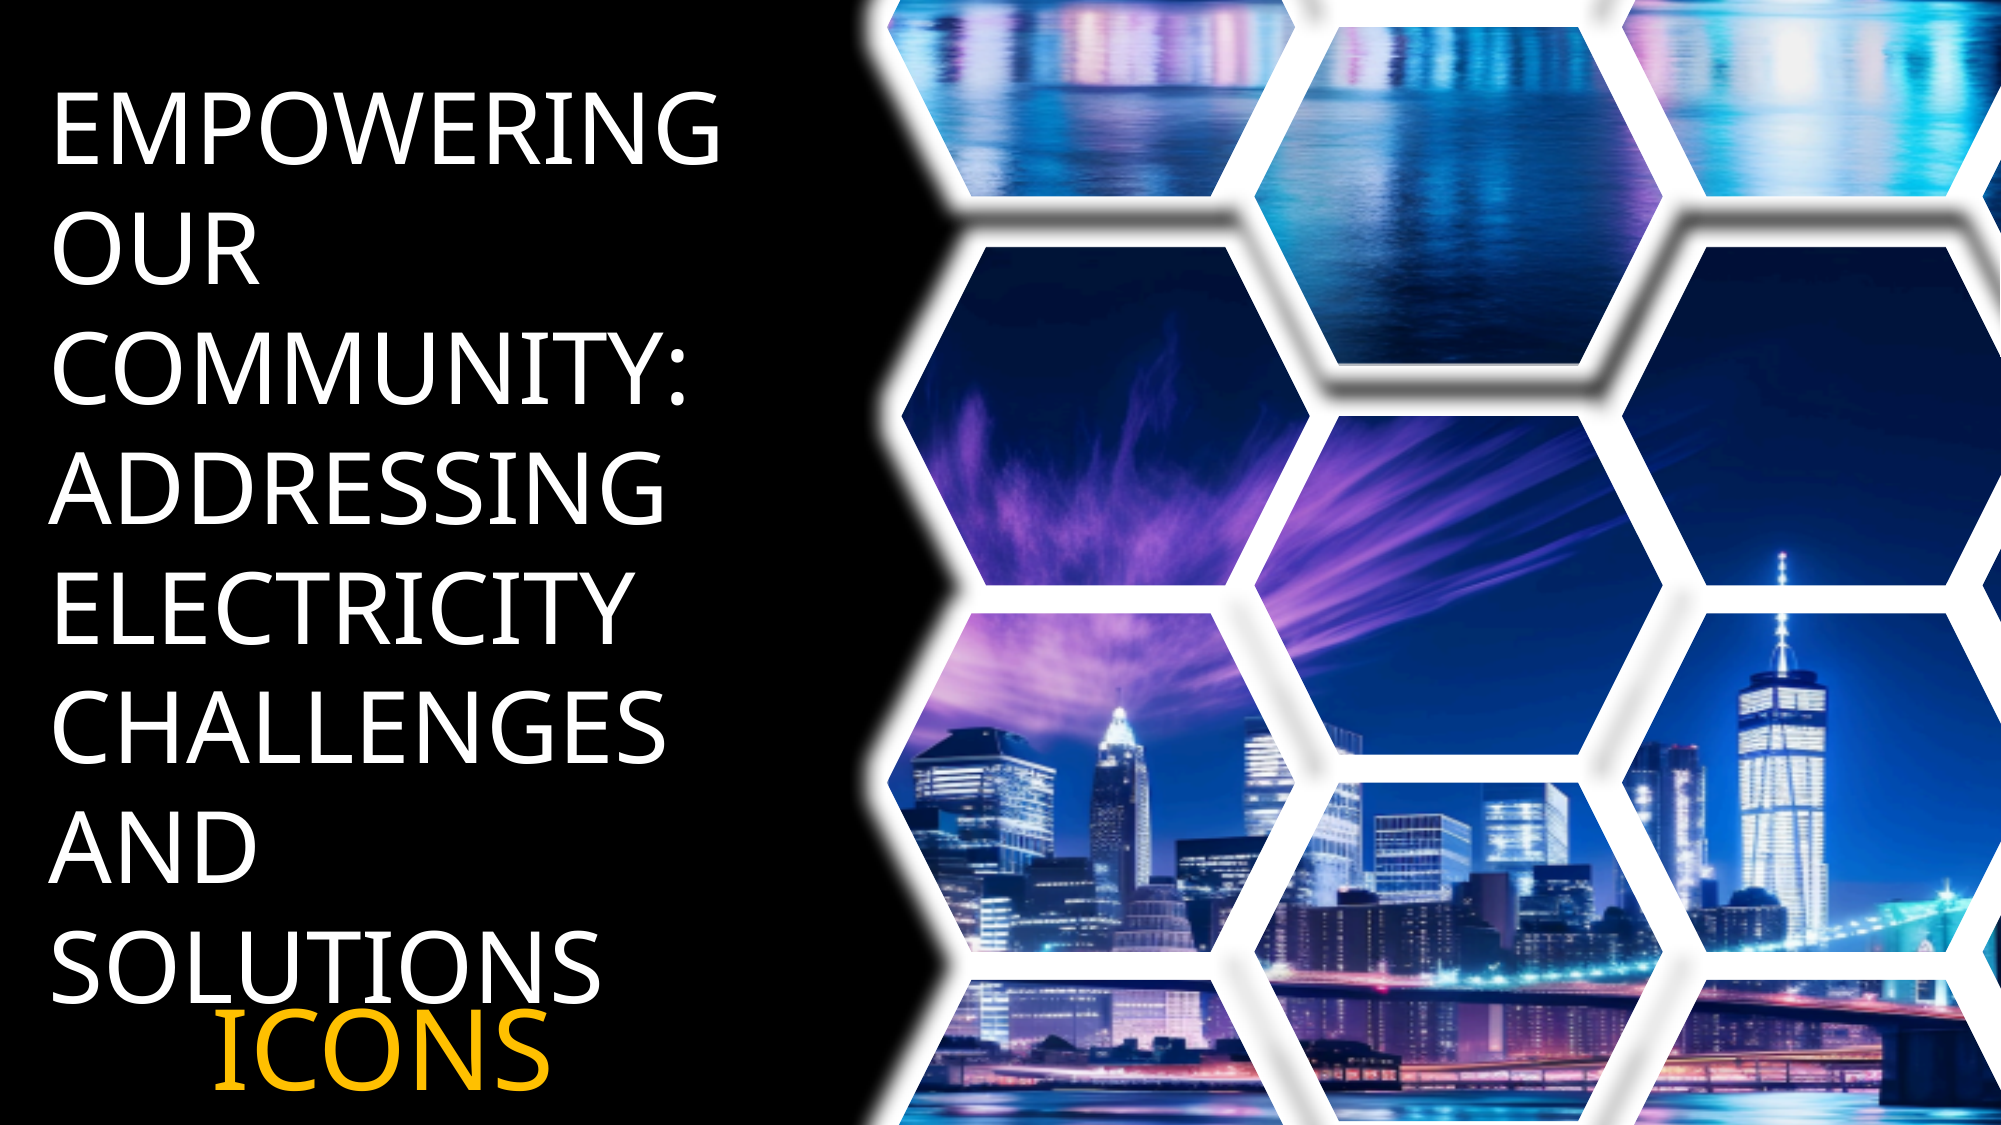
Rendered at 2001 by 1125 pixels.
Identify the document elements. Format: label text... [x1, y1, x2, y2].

text_box ICONS [0, 970, 766, 1121]
text_box [1632, 978, 2000, 1125]
text_box [1981, 548, 2000, 623]
text_box [1981, 159, 2000, 234]
text_box [1620, 612, 2000, 953]
text_box [900, 245, 1311, 587]
text_box [1620, 0, 2000, 198]
text_box [1253, 26, 1664, 367]
text_box [1253, 781, 1664, 1123]
text_box [897, 978, 1285, 1125]
text_box [1253, 415, 1664, 756]
text_box [1981, 914, 2000, 989]
text_box [885, 0, 1297, 198]
text_box [1620, 245, 2000, 587]
text_box EMPOWERING OUR COMMUNITY: ADDRESSING ELECTRICITY CHALLENGES AND SOLUTIONS [34, 56, 800, 1032]
text_box [885, 612, 1297, 953]
